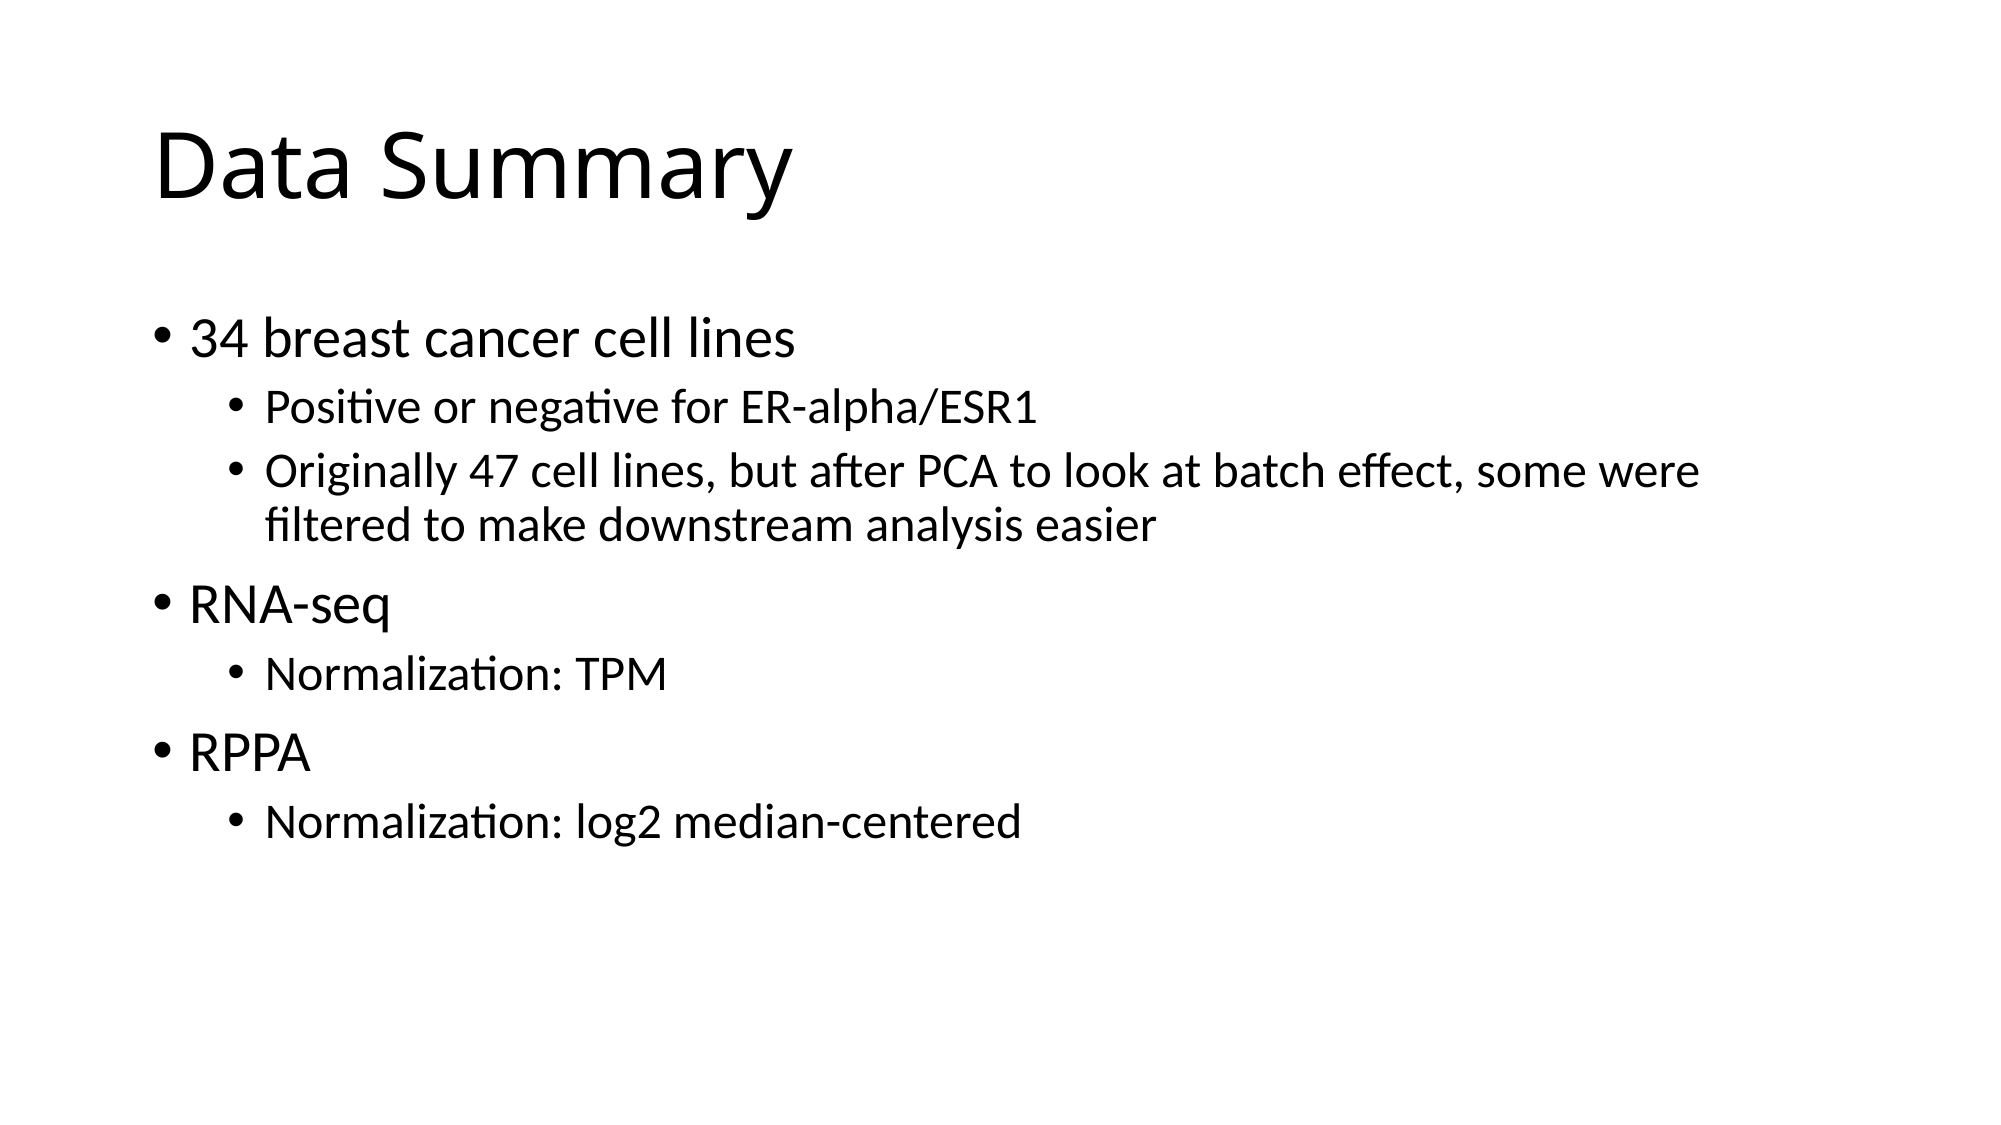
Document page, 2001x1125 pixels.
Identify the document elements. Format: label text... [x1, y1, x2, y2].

list 34 breast cancer cell lines Positive or negative for ER-alpha/ESR1 Originally 47 cell lines, but after PCA to look at batch effect, some were filtered to make downstream analysis easier RNA-seq Normalization: TPM RPPA Normalization: log2 median-centered [137, 299, 1863, 1014]
title Data Summary [137, 59, 1863, 278]
